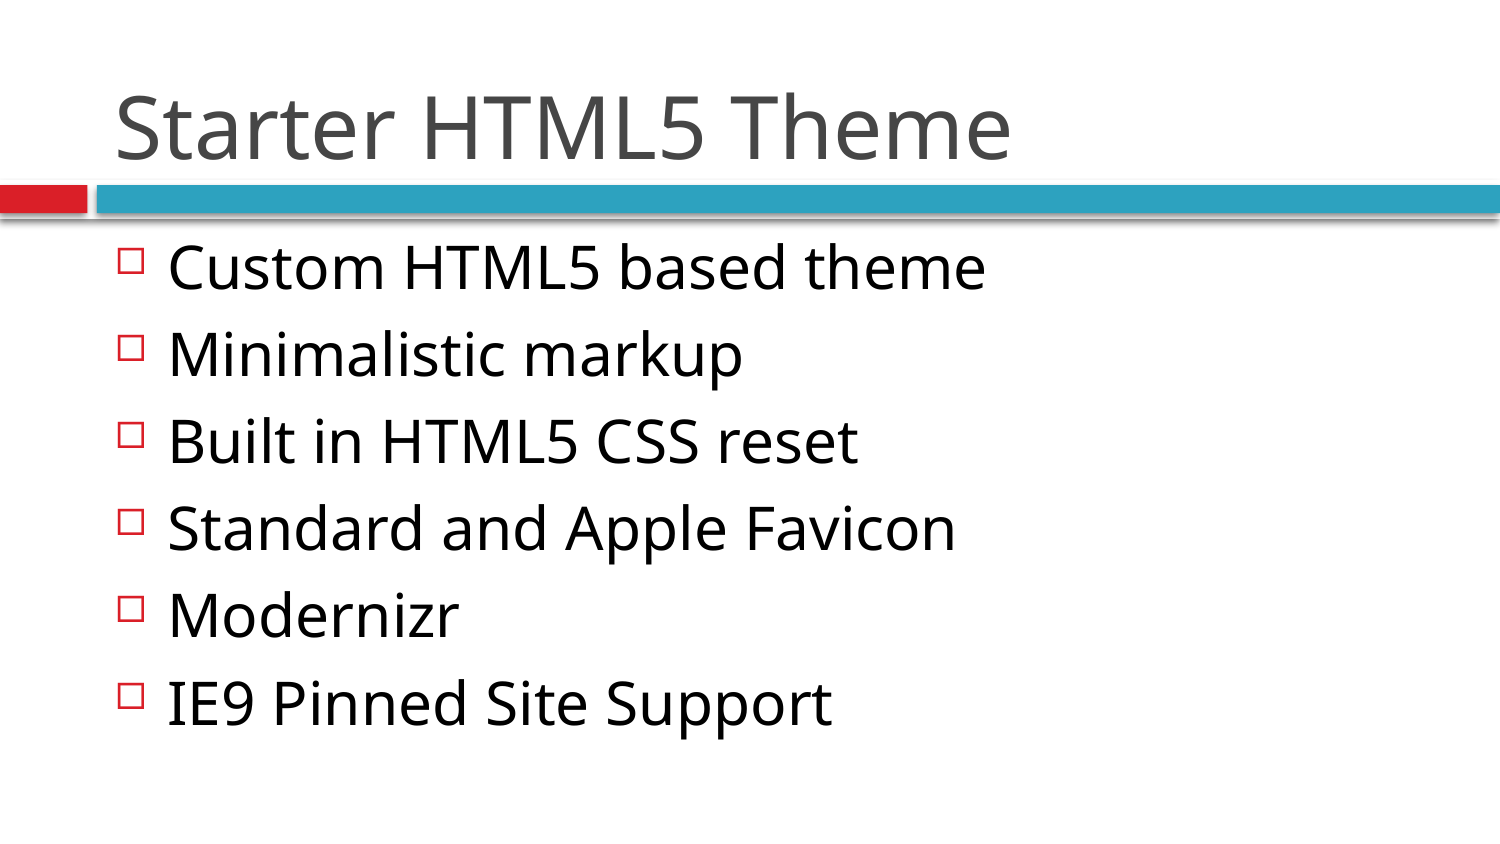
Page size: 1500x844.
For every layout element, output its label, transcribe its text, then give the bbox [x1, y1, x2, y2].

list Custom HTML5 based theme Minimalistic markup Built in HTML5 CSS reset Standard and Apple Favicon Modernizr IE9 Pinned Site Support [99, 221, 1438, 760]
title Starter HTML5 Theme [99, 19, 1438, 185]
